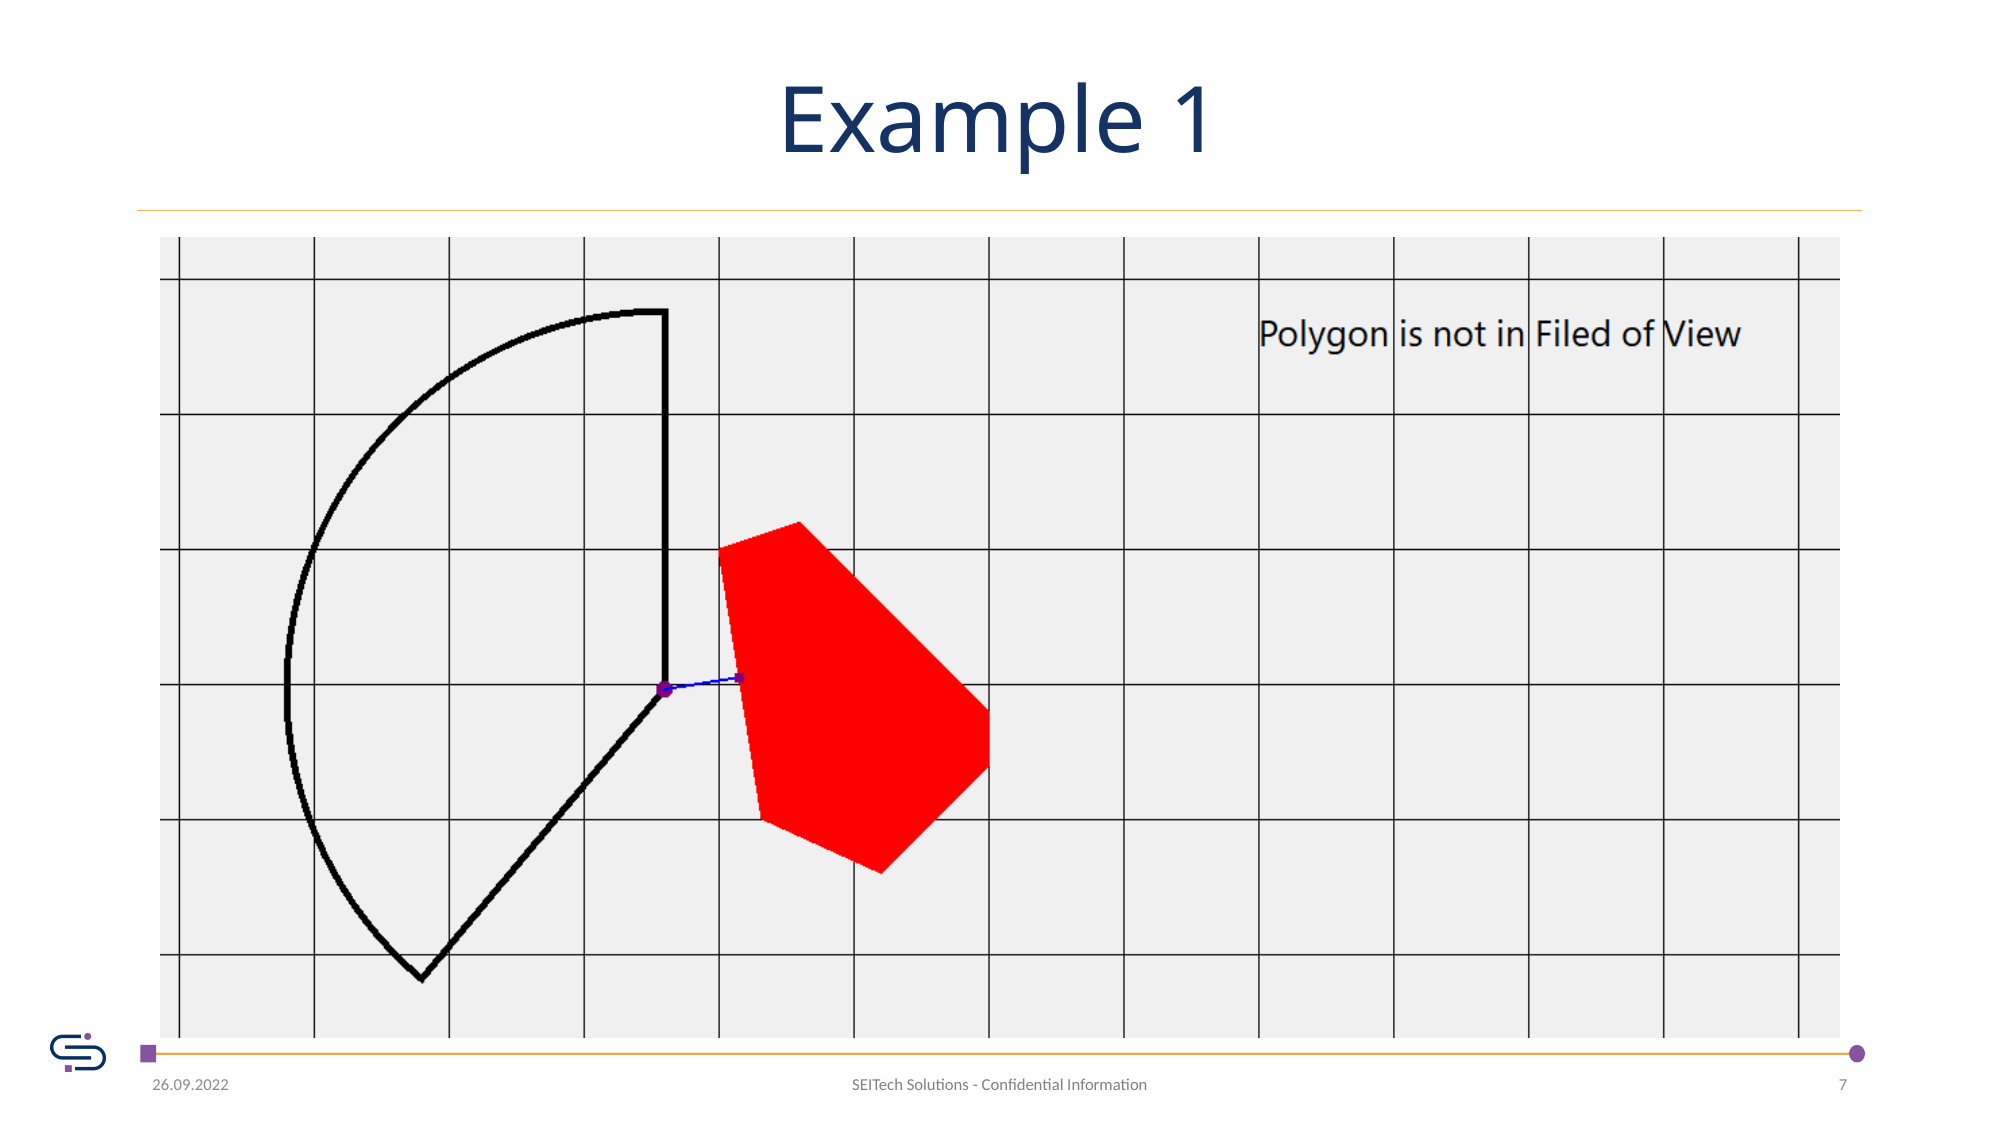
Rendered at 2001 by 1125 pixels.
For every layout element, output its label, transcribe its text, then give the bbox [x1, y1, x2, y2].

picture [50, 1033, 106, 1072]
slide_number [137, 1065, 588, 1103]
title Example 1 [137, 59, 1863, 187]
picture [160, 237, 1840, 1038]
slide_number 7 [1412, 1065, 1863, 1103]
footer SEITech Solutions - Confidential Information [662, 1065, 1338, 1103]
